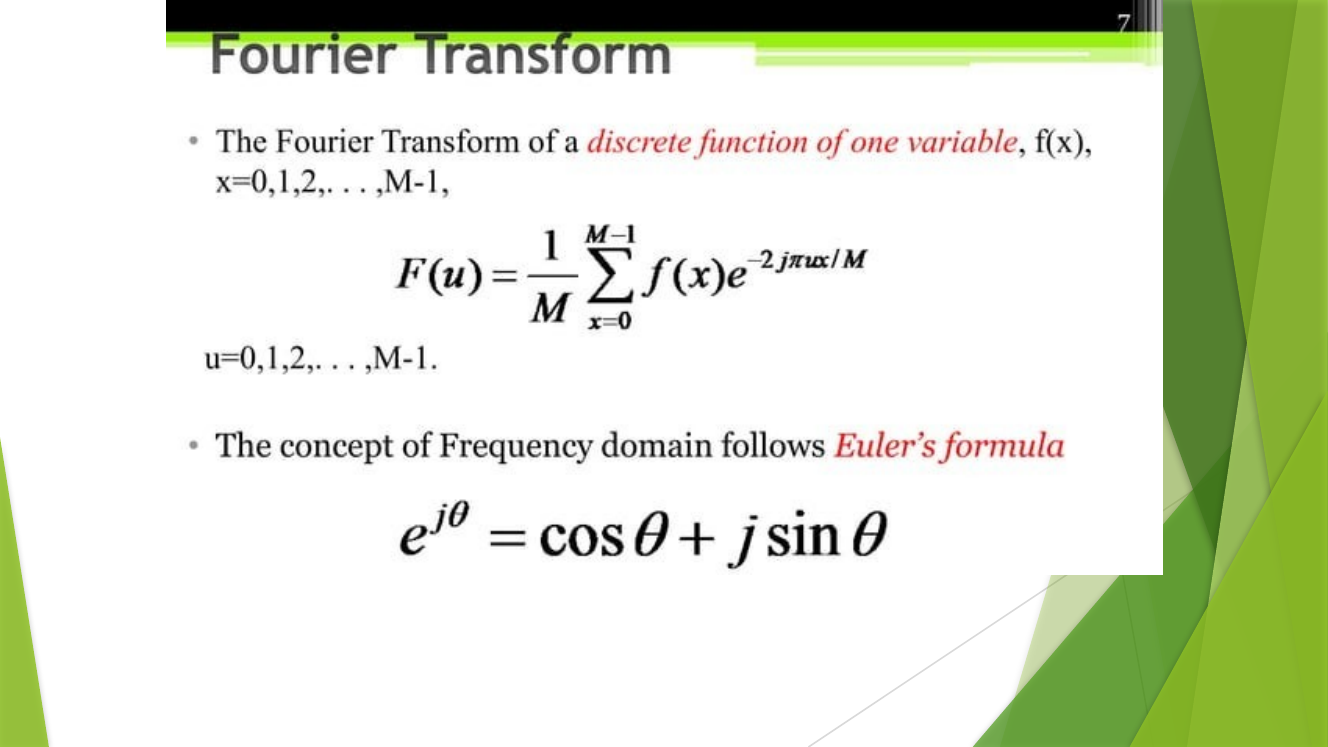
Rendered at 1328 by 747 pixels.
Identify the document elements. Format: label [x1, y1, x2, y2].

picture [165, 0, 1164, 576]
